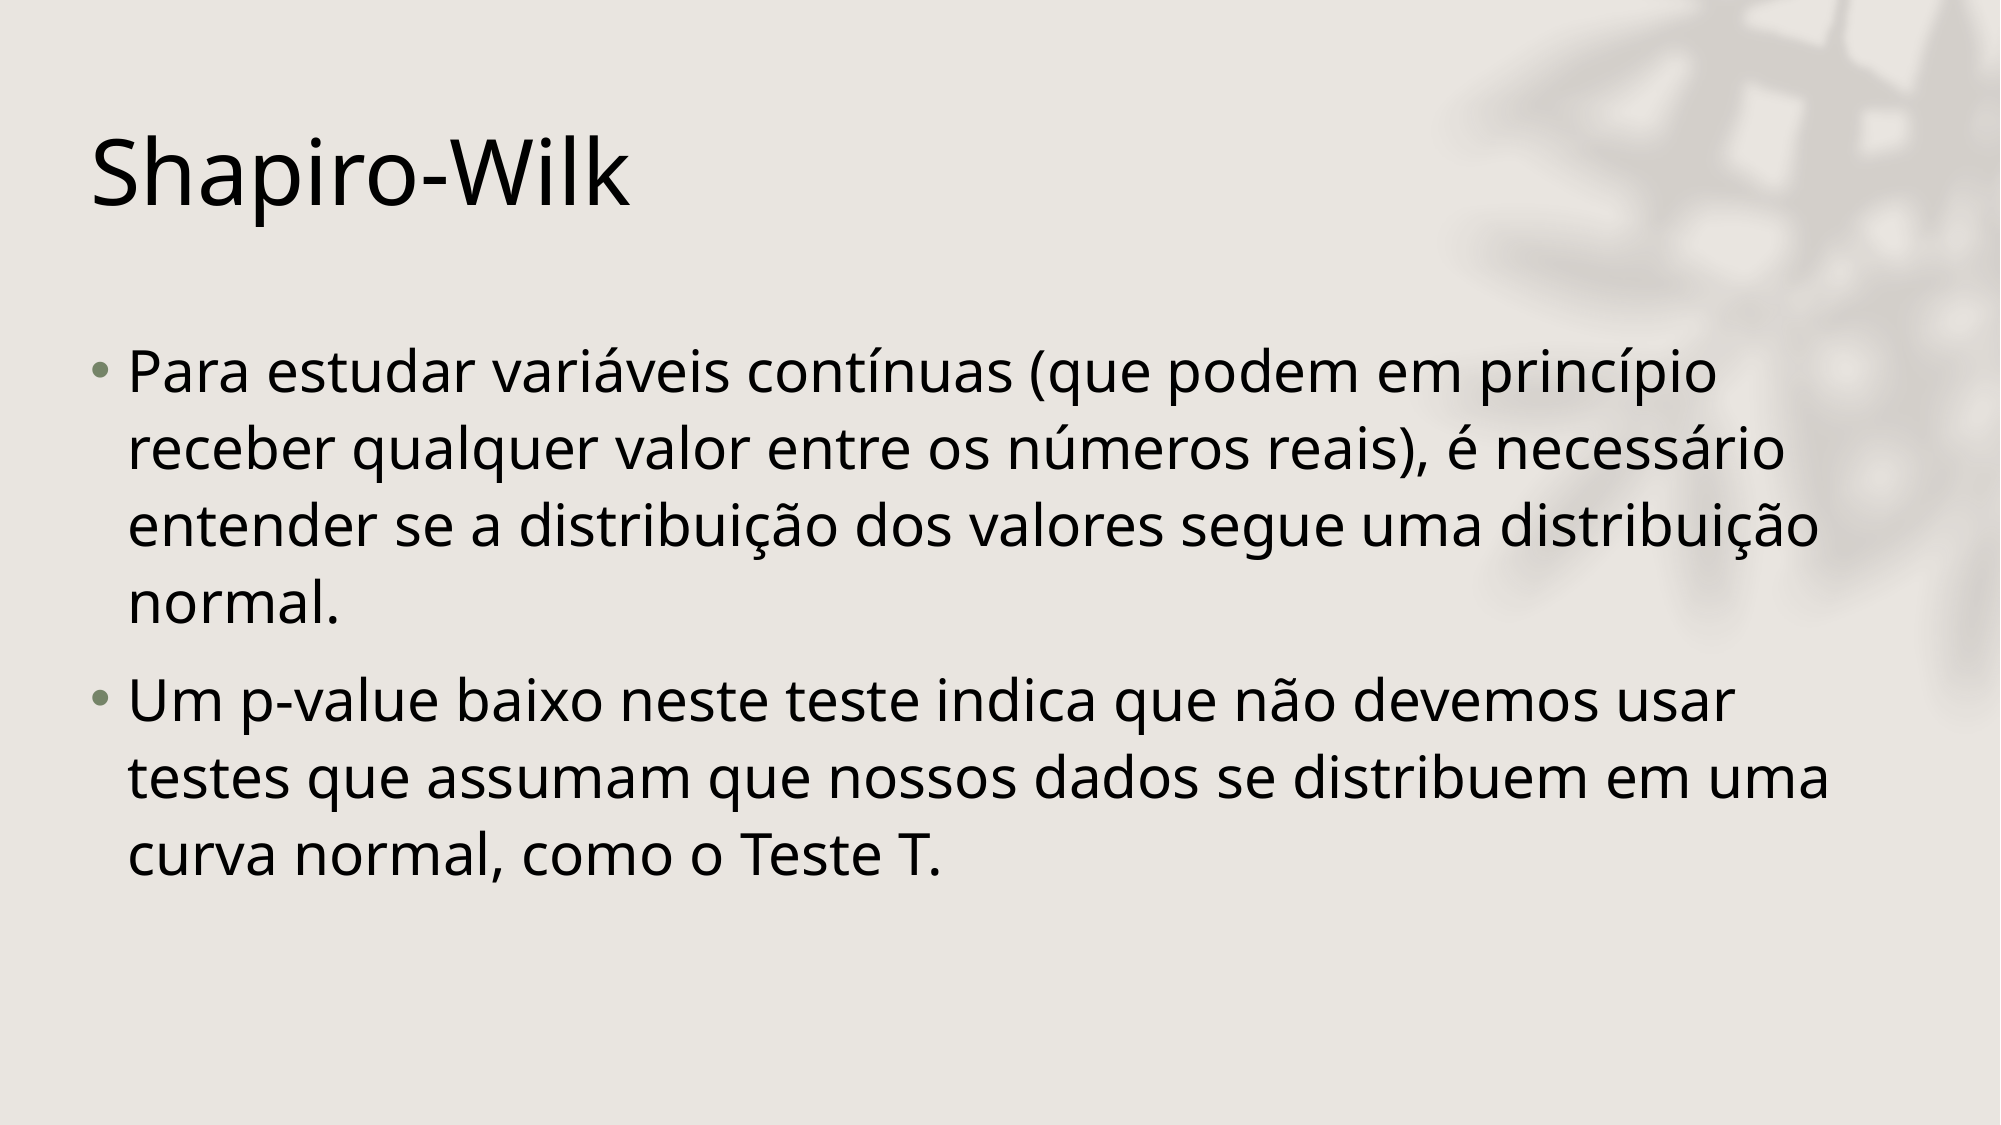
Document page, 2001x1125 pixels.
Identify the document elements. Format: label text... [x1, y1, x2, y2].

title Shapiro-Wilk [75, 60, 1863, 278]
list Para estudar variáveis contínuas (que podem em princípio receber qualquer valor entre os números reais), é necessário entender se a distribuição dos valores segue uma distribuição normal. Um p-value baixo neste teste indica que não devemos usar testes que assumam que nossos dados se distribuem em uma curva normal, como o Teste T. [75, 319, 1925, 1009]
